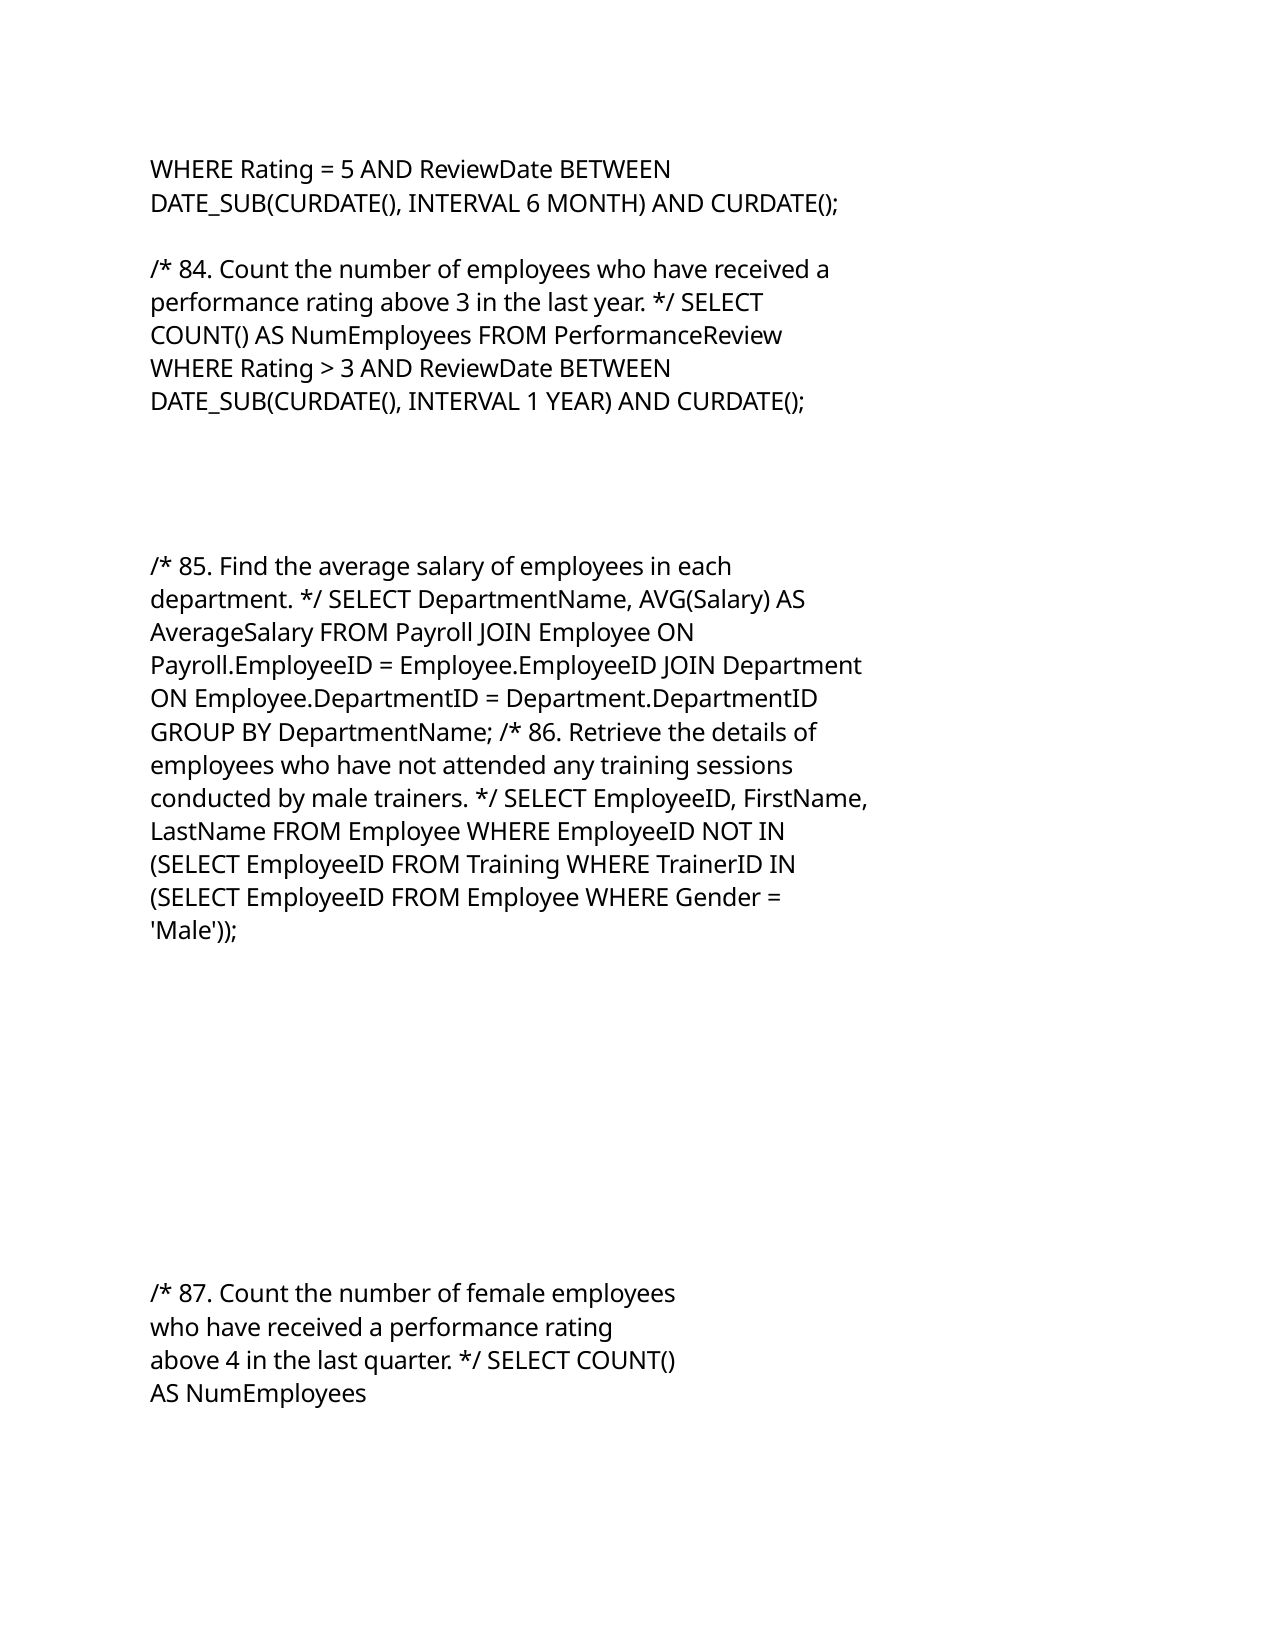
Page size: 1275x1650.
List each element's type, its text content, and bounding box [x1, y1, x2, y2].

text_box /* 87. Count the number of female employees who have received a performance rating above 4 in the last quarter. */ SELECT COUNT() AS NumEmployees [149, 1274, 686, 1408]
text_box /* 85. Find the average salary of employees in each department. */ SELECT DepartmentName, AVG(Salary) AS AverageSalary FROM Payroll JOIN Employee ON Payroll.EmployeeID = Employee.EmployeeID JOIN Department ON Employee.DepartmentID = Department.DepartmentID GROUP BY DepartmentName; /* 86. Retrieve the details of employees who have not attended any training sessions conducted by male trainers. */ SELECT EmployeeID, FirstName, LastName FROM Employee WHERE EmployeeID NOT IN (SELECT EmployeeID FROM Training WHERE TrainerID IN (SELECT EmployeeID FROM Employee WHERE Gender = 'Male')); [149, 547, 872, 945]
text_box WHERE Rating = 5 AND ReviewDate BETWEEN DATE_SUB(CURDATE(), INTERVAL 6 MONTH) AND CURDATE(); [149, 150, 878, 217]
text_box /* 84. Count the number of employees who have received a performance rating above 3 in the last year. */ SELECT COUNT() AS NumEmployees FROM PerformanceReview WHERE Rating > 3 AND ReviewDate BETWEEN DATE_SUB(CURDATE(), INTERVAL 1 YEAR) AND CURDATE(); [150, 250, 855, 416]
